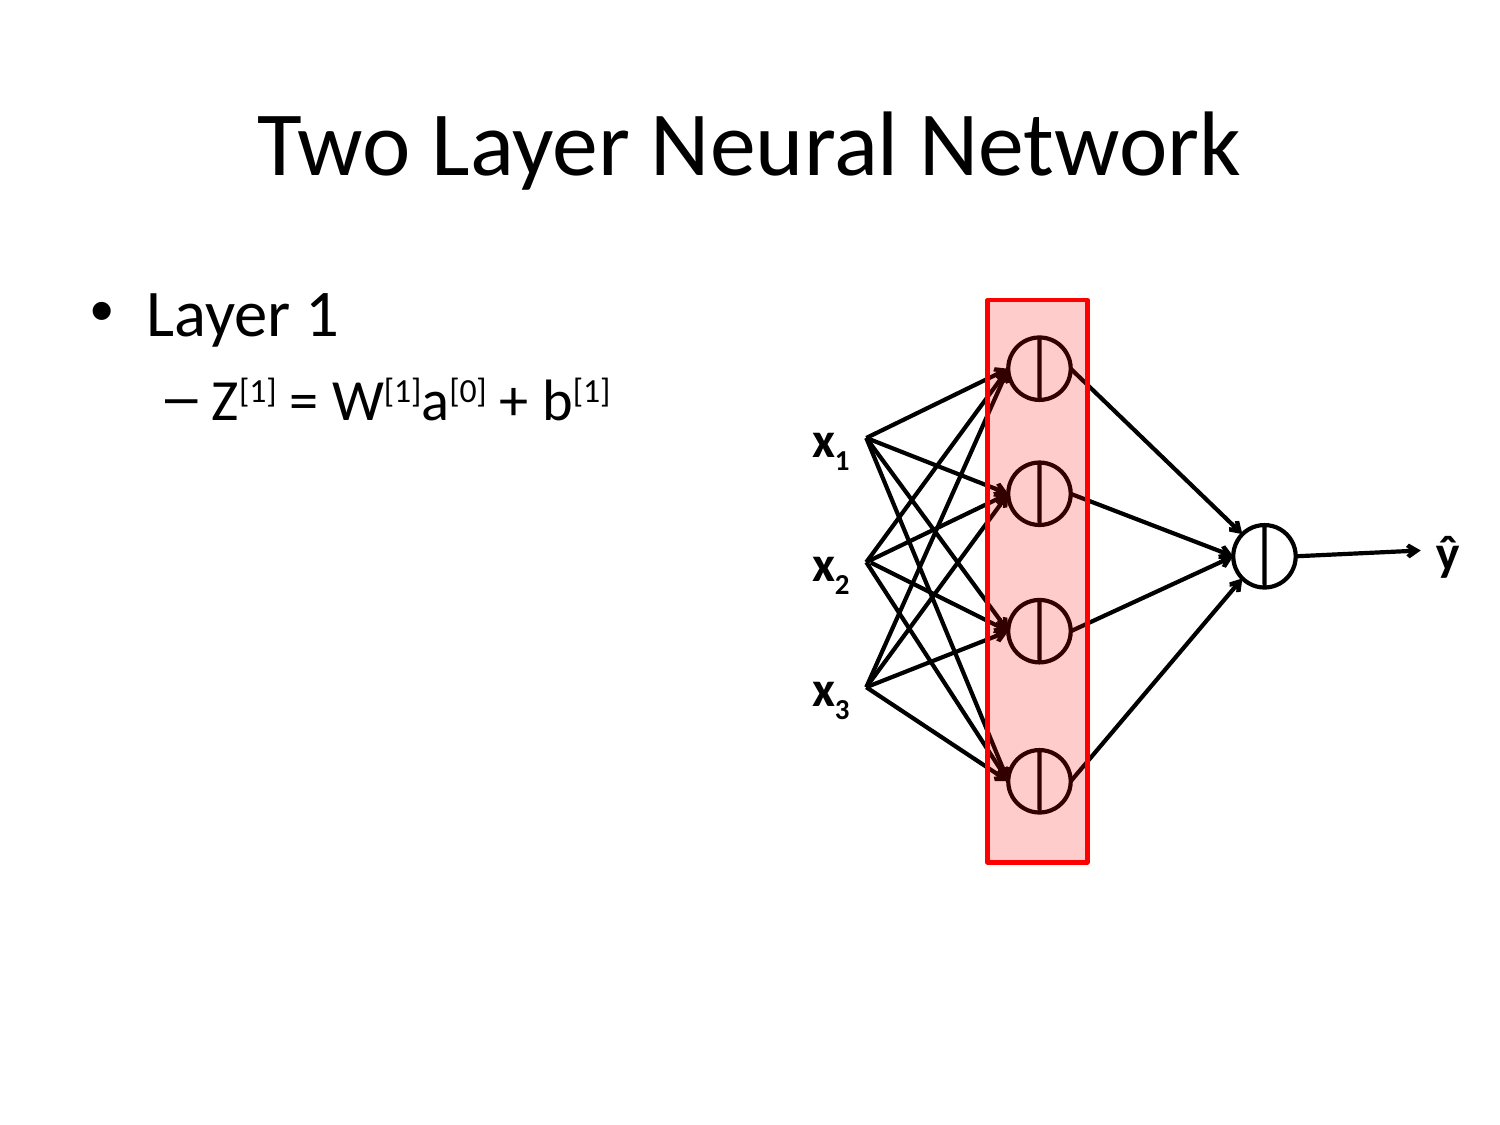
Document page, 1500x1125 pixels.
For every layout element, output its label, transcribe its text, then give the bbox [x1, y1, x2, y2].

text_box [795, 299, 1476, 863]
list Layer 1 Z[1] = W[1]a[0] + b[1] [75, 262, 1450, 1005]
title Two Layer Neural Network [75, 45, 1425, 233]
